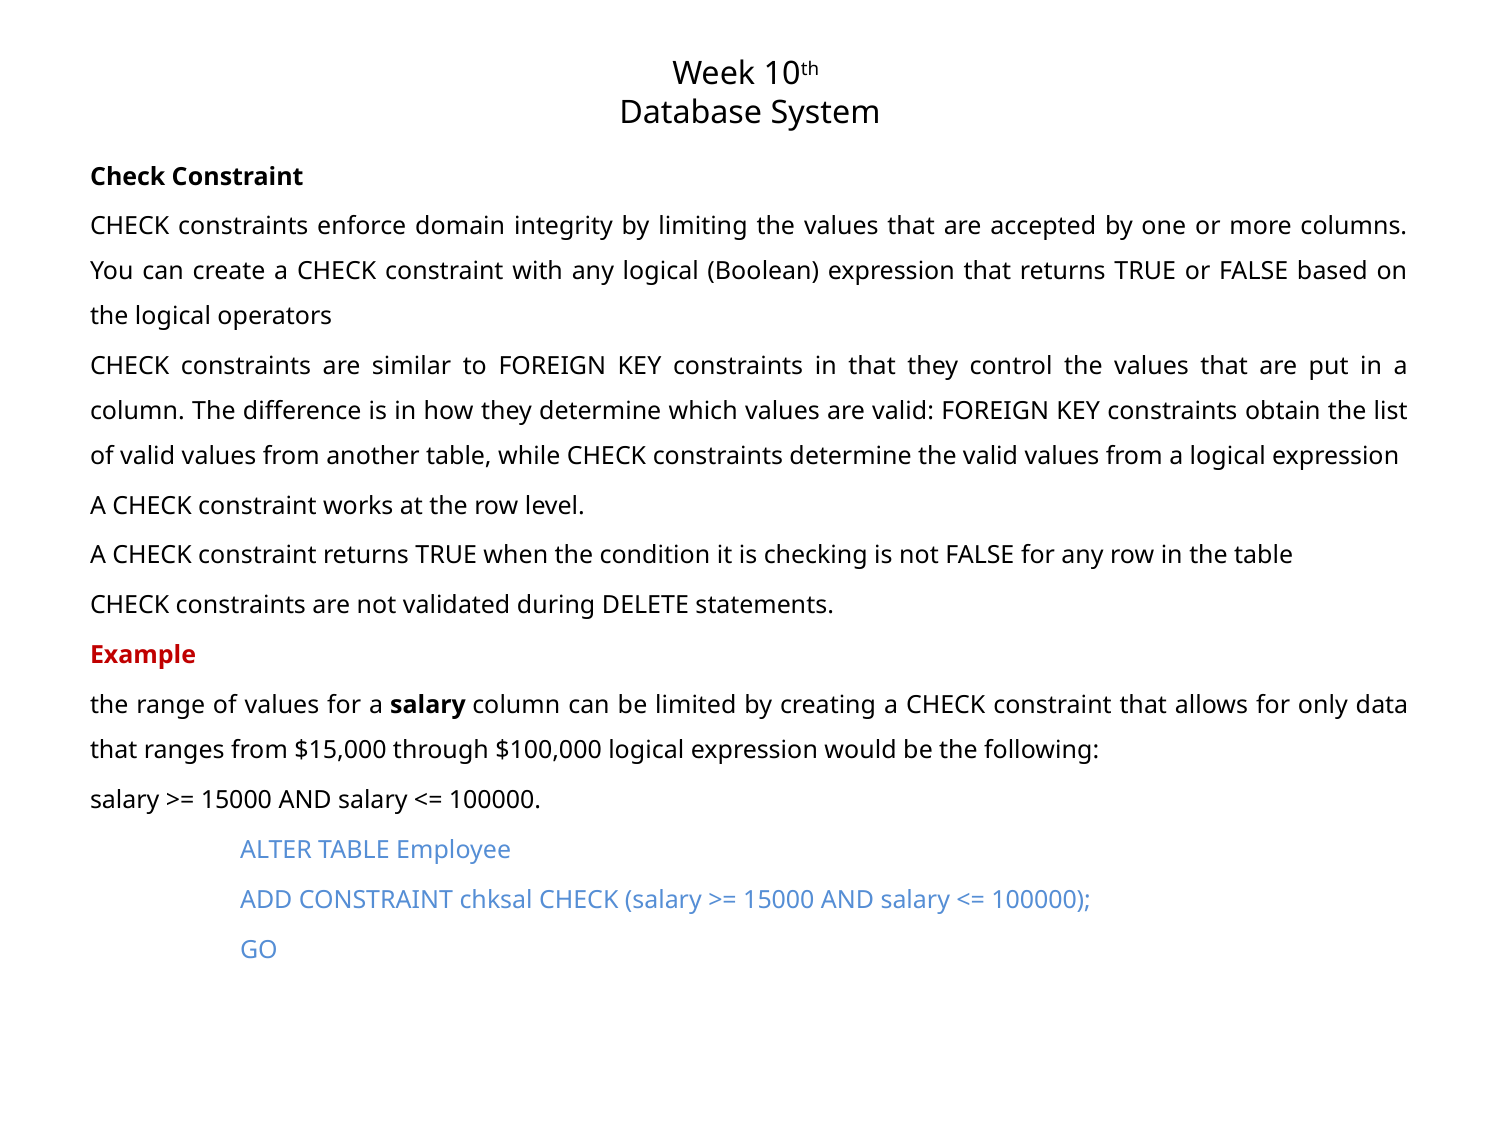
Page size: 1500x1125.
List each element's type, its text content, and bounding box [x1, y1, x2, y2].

title Week 10th Database System [75, 45, 1425, 137]
list Check Constraint CHECK constraints enforce domain integrity by limiting the values that are accepted by one or more columns. You can create a CHECK constraint with any logical (Boolean) expression that returns TRUE or FALSE based on the logical operators CHECK constraints are similar to FOREIGN KEY constraints in that they control the values that are put in a column. The difference is in how they determine which values are valid: FOREIGN KEY constraints obtain the list of valid values from another table, while CHECK constraints determine the valid values from a logical expression A CHECK constraint works at the row level. A CHECK constraint returns TRUE when the condition it is checking is not FALSE for any row in the table CHECK constraints are not validated during DELETE statements. Example the range of values for a salary column can be limited by creating a CHECK constraint that allows for only data that ranges from $15,000 through $100,000 logical expression would be the following: salary >= 15000 AND salary <= 100000. ALTER TABLE Employee ADD CONSTRAINT chksal CHECK (salary >= 15000 AND salary <= 100000); GO [75, 137, 1425, 1063]
